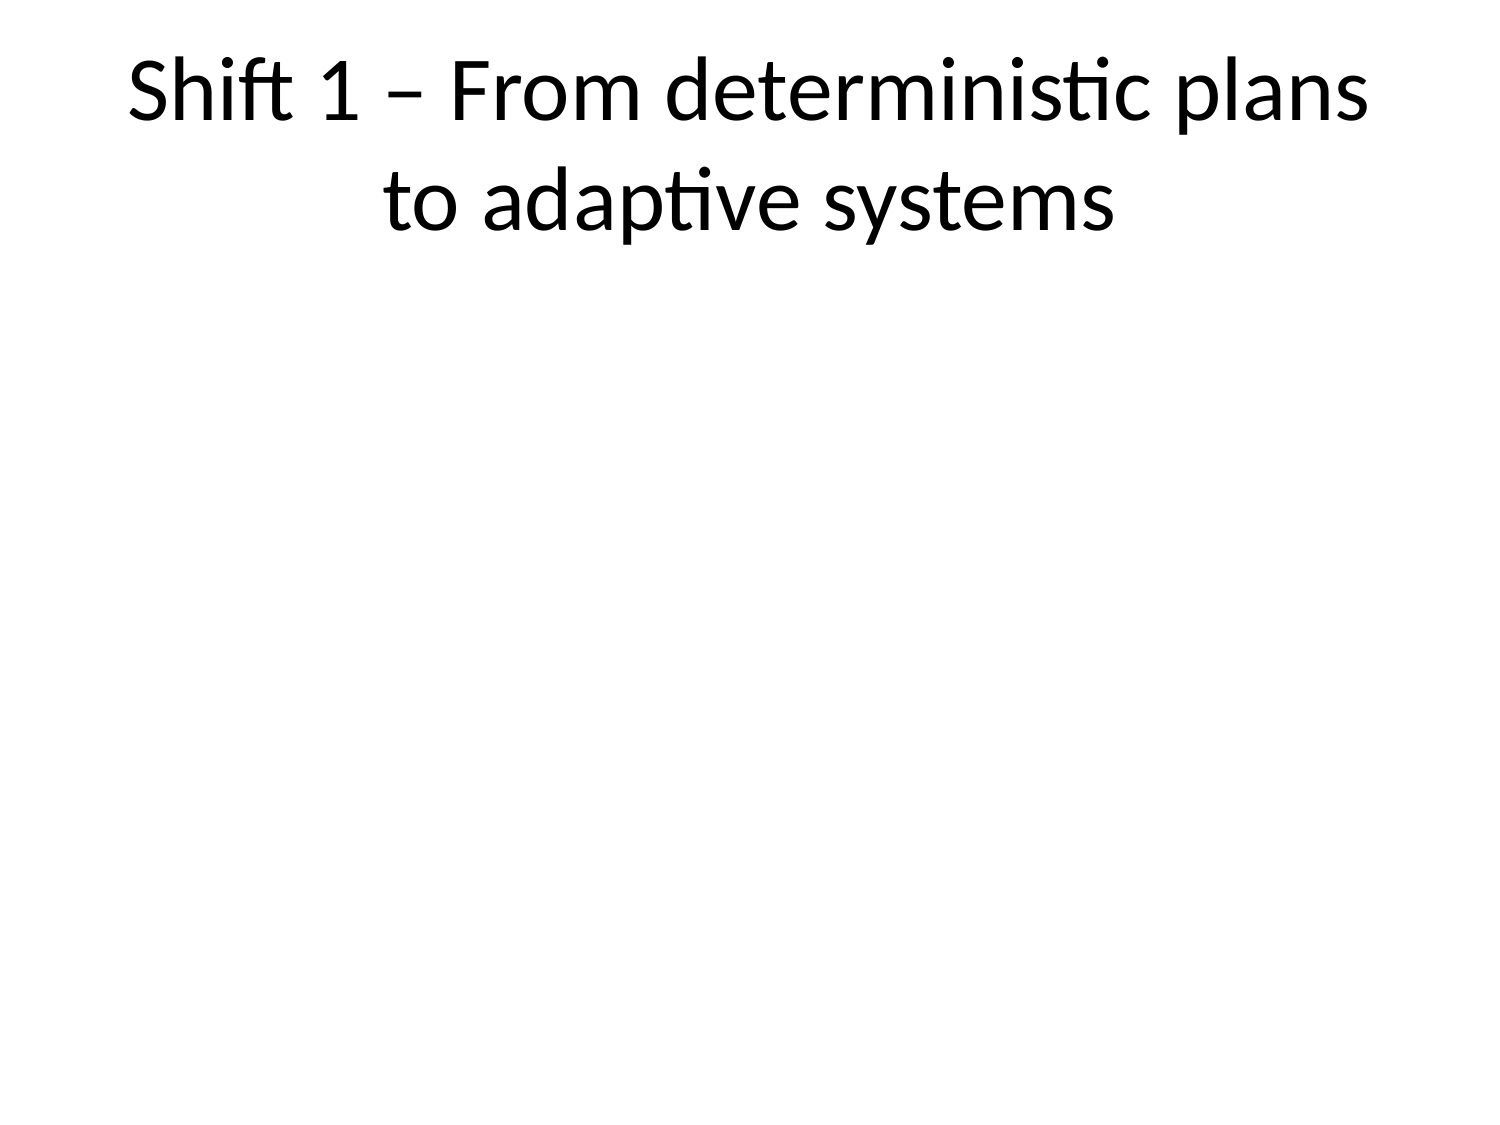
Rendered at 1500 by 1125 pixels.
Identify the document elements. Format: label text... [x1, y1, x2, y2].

title Shift 1 – From deterministic plans to adaptive systems [75, 45, 1425, 233]
